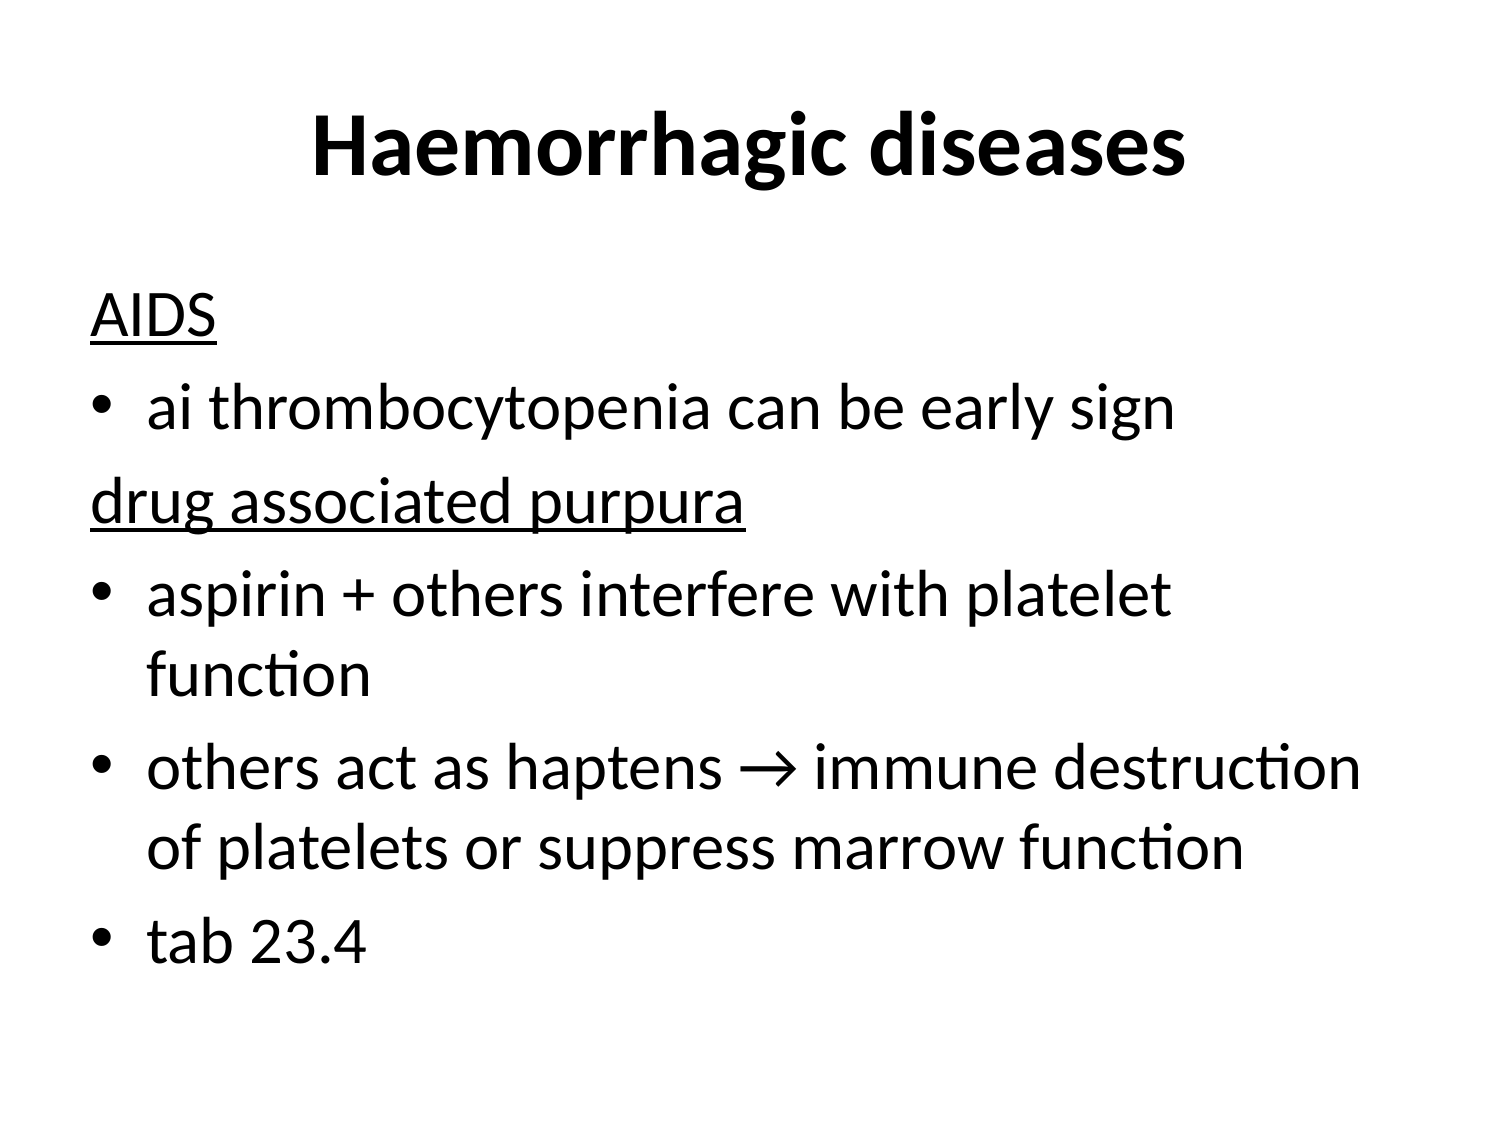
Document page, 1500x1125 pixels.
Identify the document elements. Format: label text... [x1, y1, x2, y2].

title Haemorrhagic diseases [75, 45, 1425, 233]
list AIDS ai thrombocytopenia can be early sign drug associated purpura aspirin + others interfere with platelet function others act as haptens → immune destruction of platelets or suppress marrow function tab 23.4 [75, 262, 1425, 1005]
